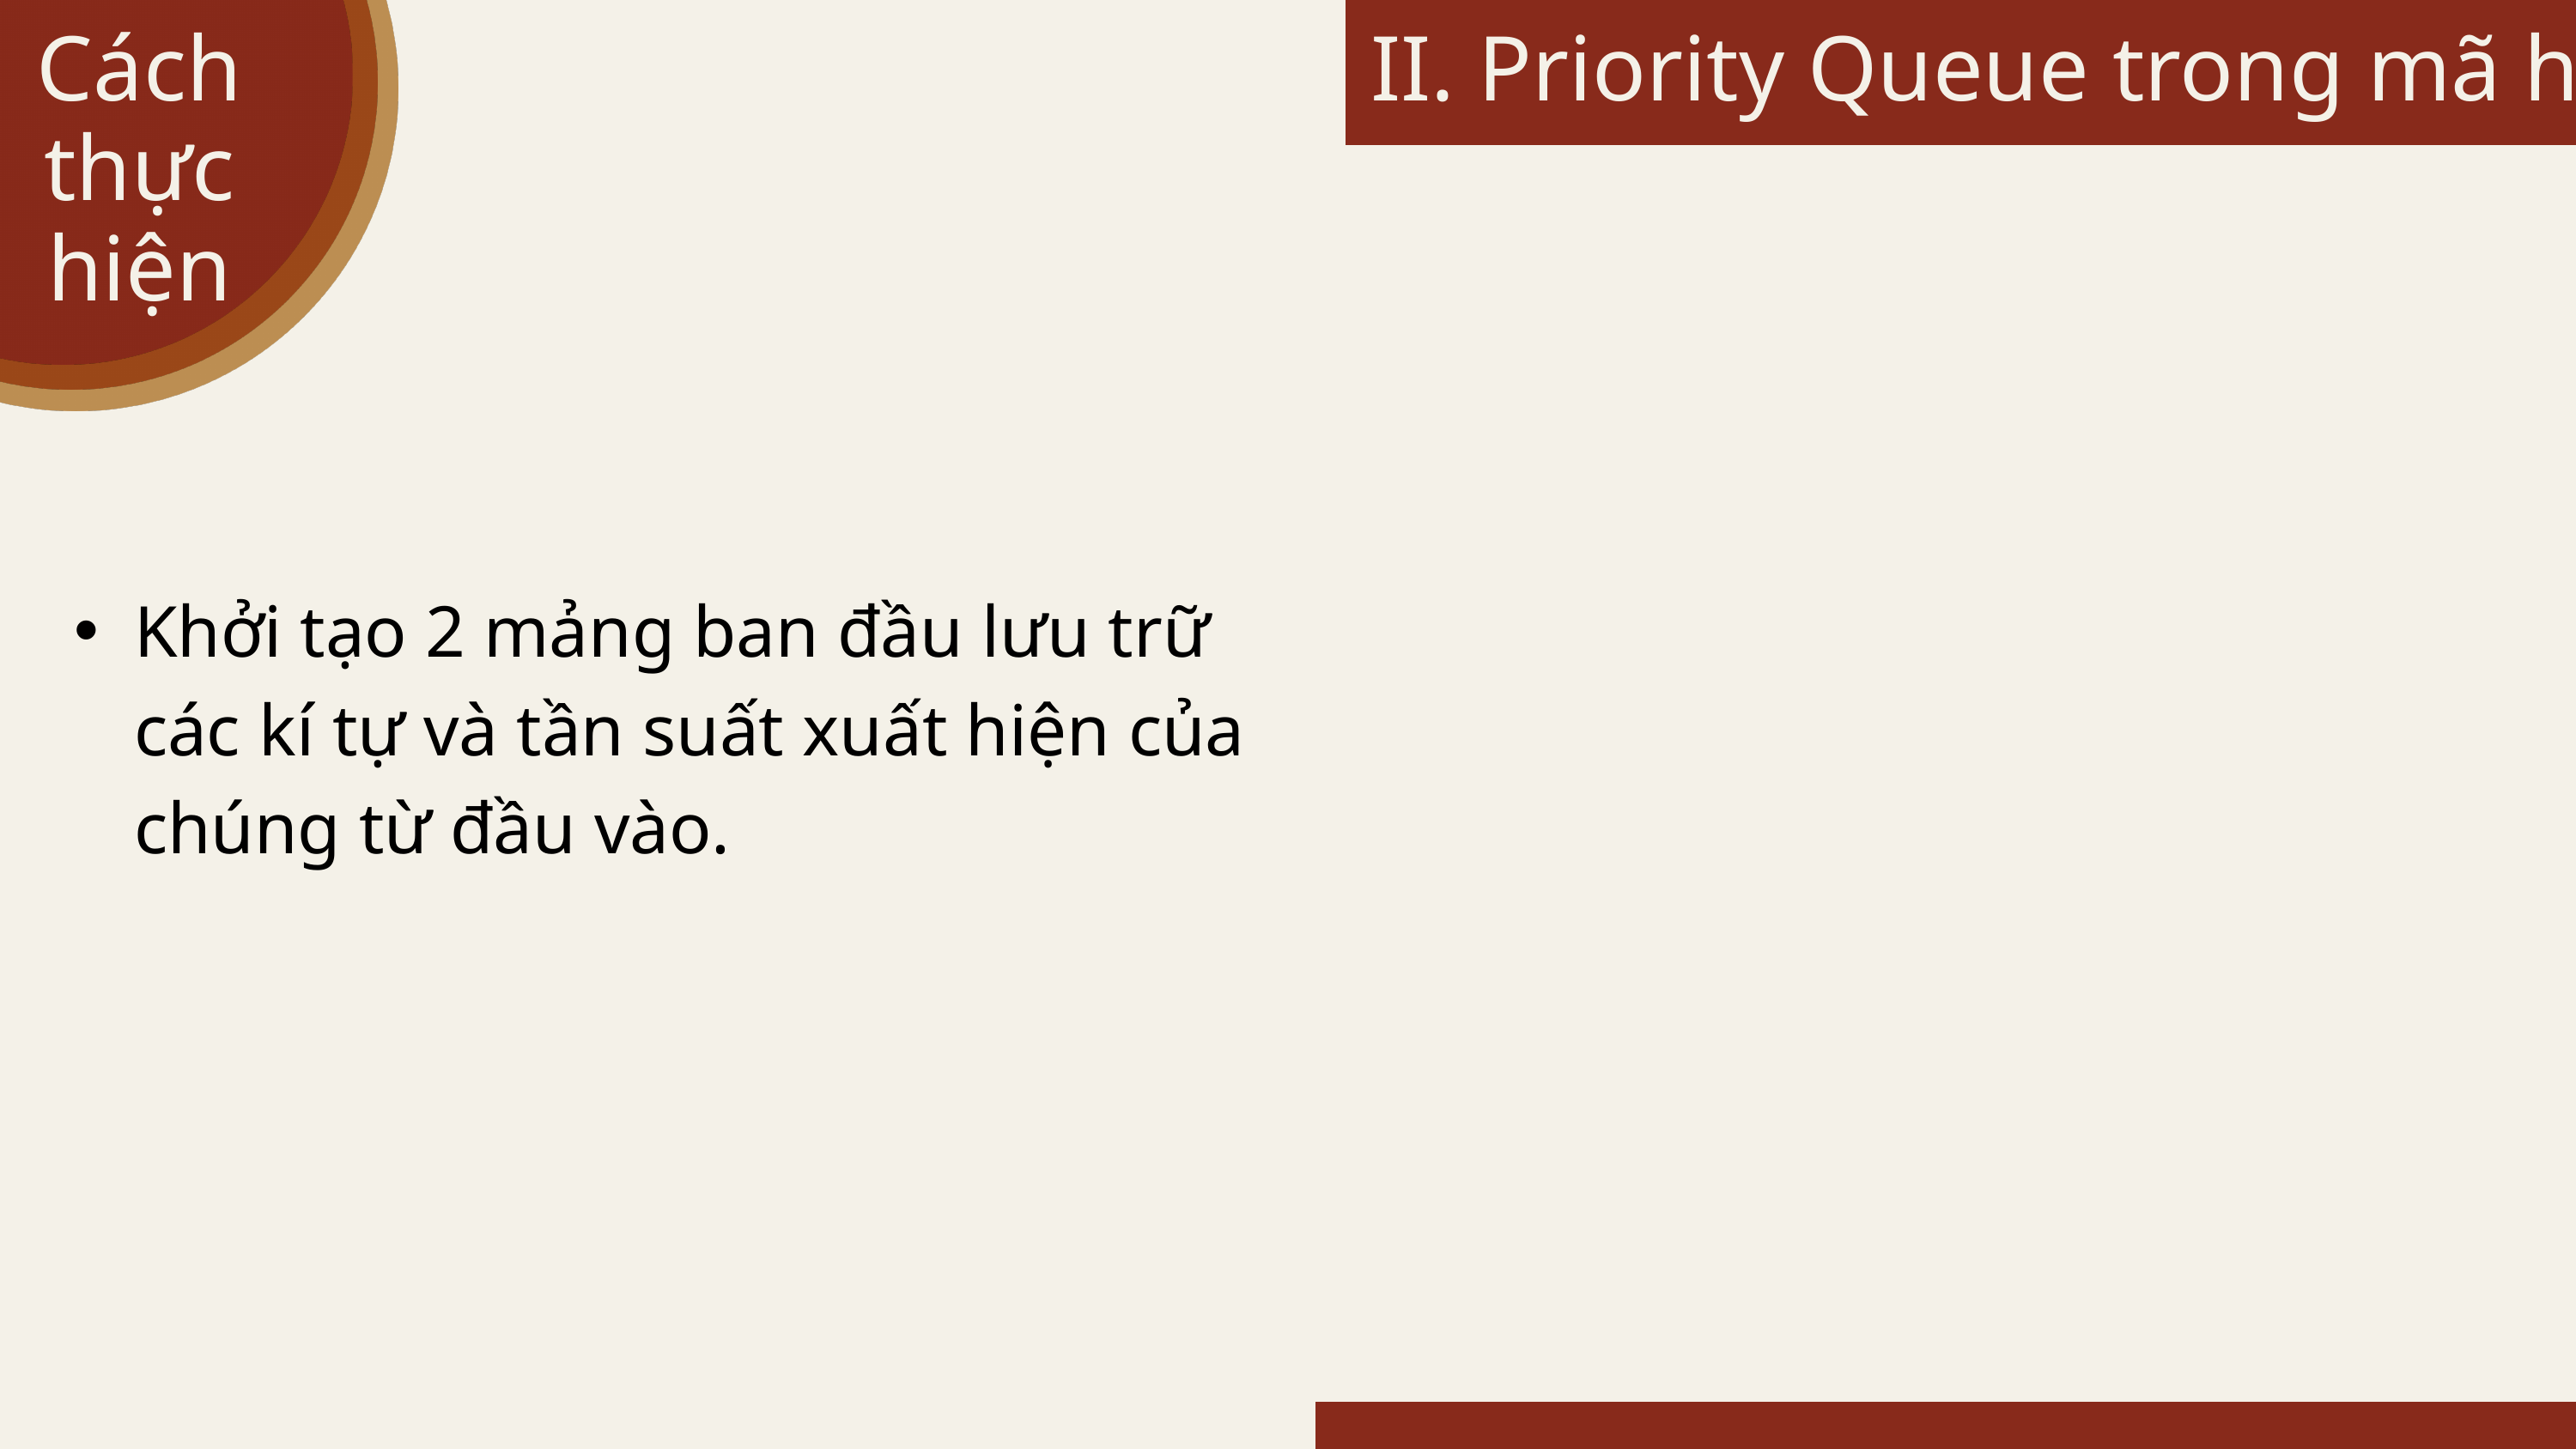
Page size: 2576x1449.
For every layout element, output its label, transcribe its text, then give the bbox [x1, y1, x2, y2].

text_box Khởi tạo 2 mảng ban đầu lưu trữ các kí tự và tần suất xuất hiện của chúng từ đầu vào. [15, 573, 1315, 868]
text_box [0, 0, 399, 411]
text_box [1315, 1401, 2576, 1449]
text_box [1346, 0, 2576, 145]
